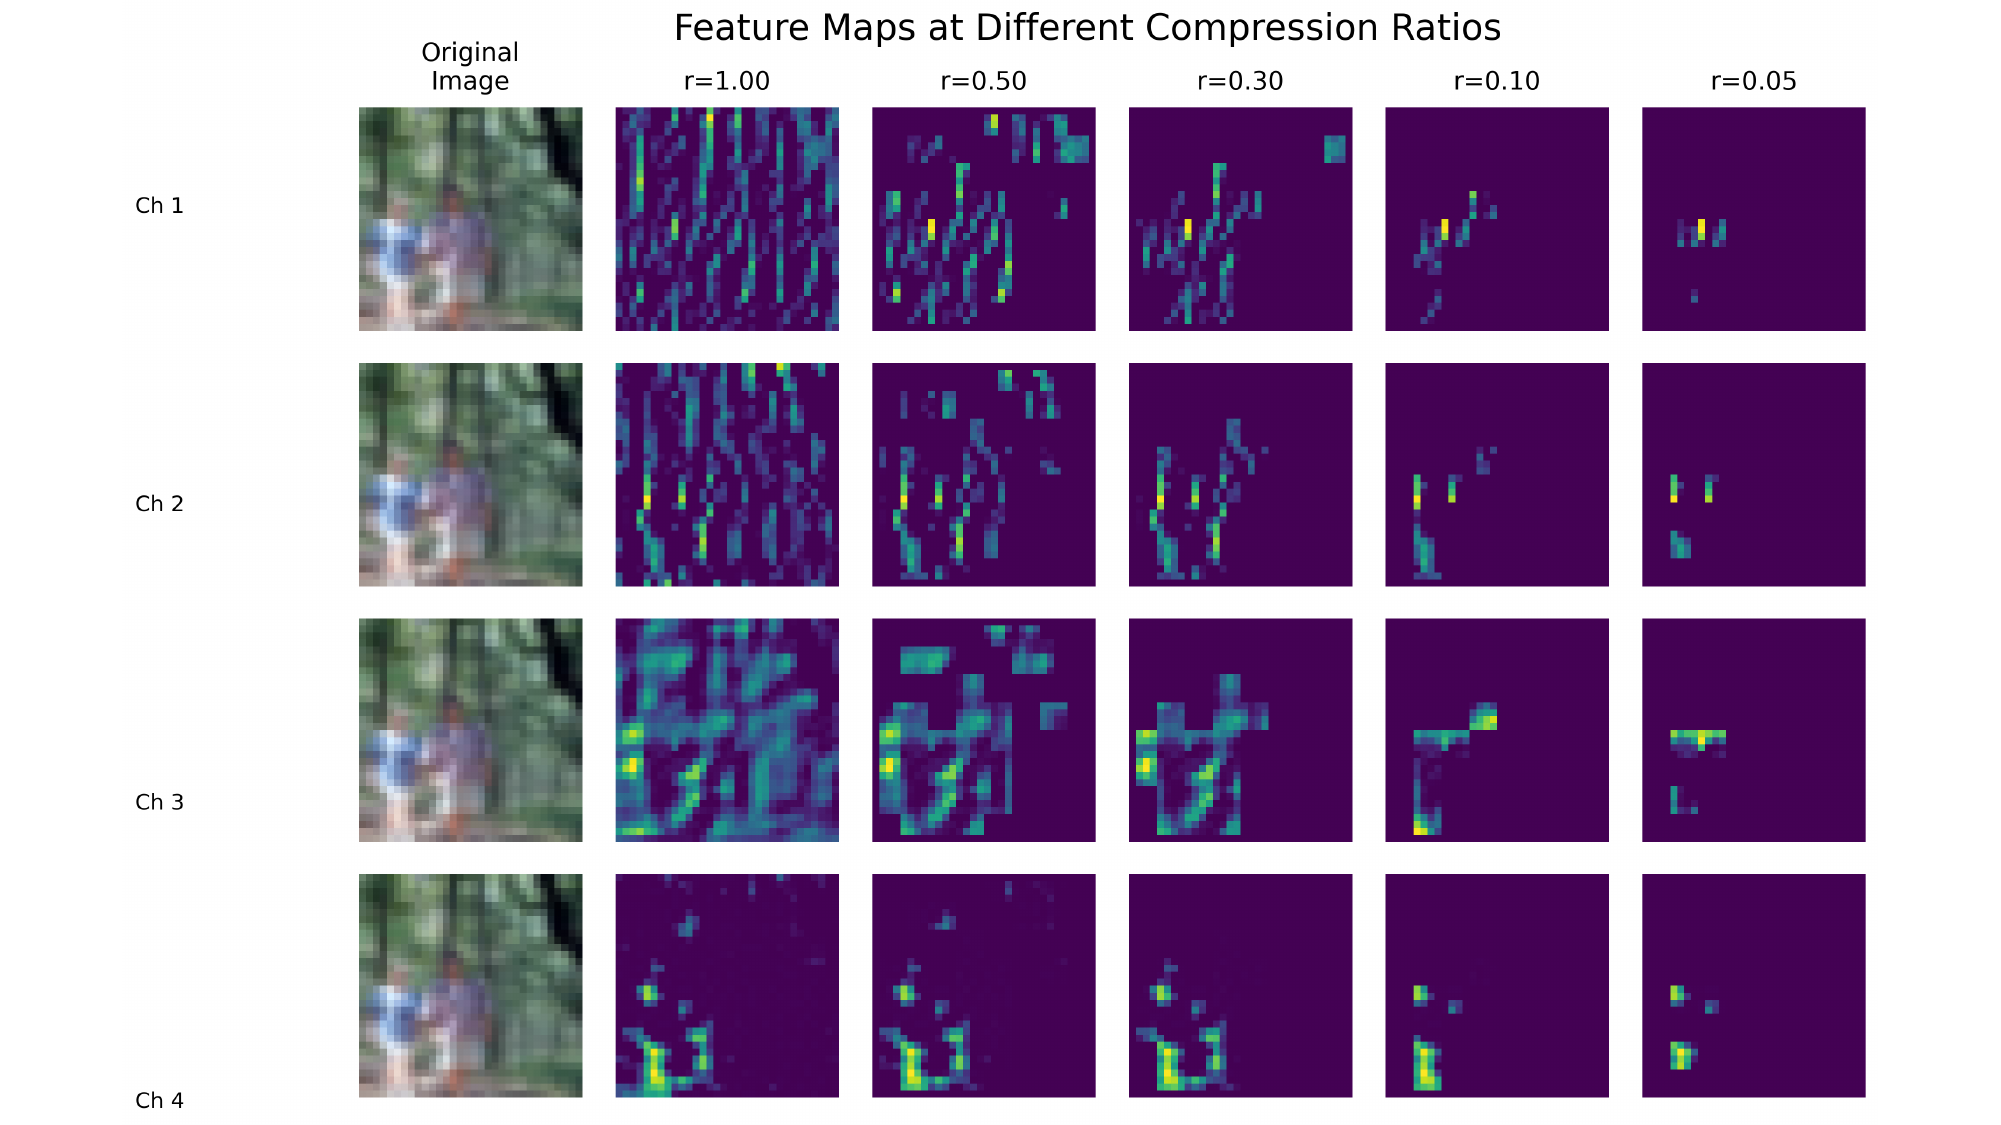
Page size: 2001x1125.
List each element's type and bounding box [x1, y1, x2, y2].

picture [121, 0, 1879, 1125]
